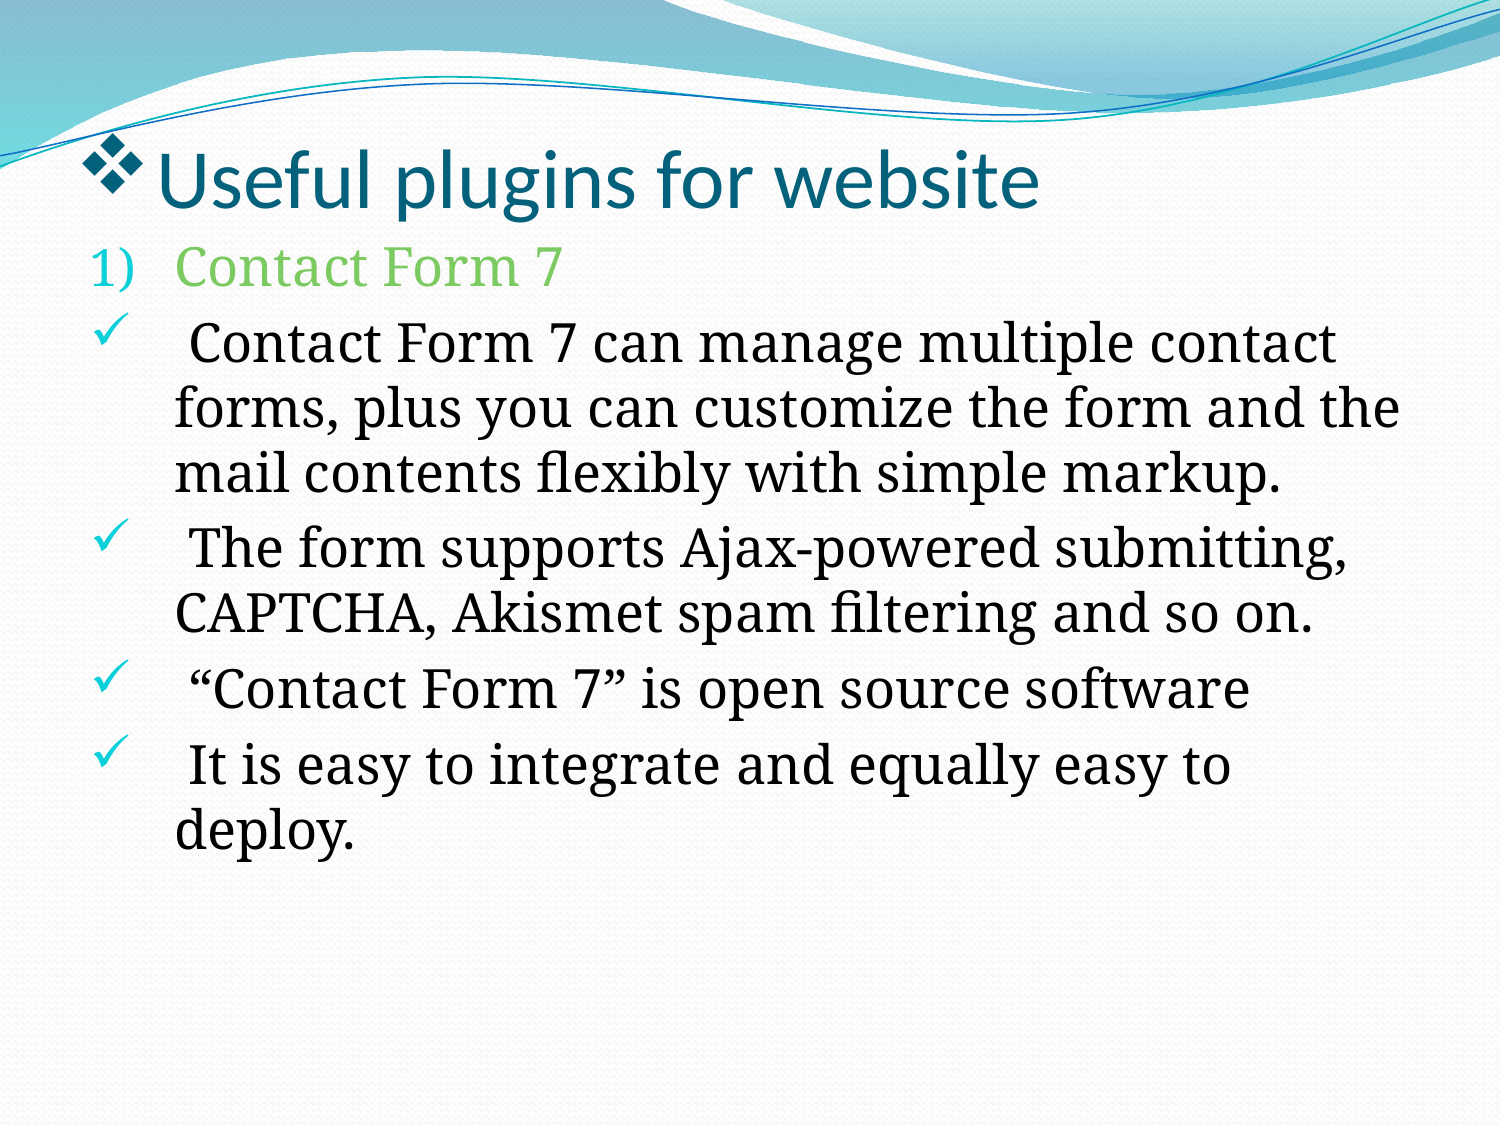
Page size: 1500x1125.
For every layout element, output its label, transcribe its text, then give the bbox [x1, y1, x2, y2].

title Useful plugins for website [75, 115, 1425, 224]
list Contact Form 7 Contact Form 7 can manage multiple contact forms, plus you can customize the form and the mail contents flexibly with simple markup. The form supports Ajax-powered submitting, CAPTCHA, Akismet spam filtering and so on. “Contact Form 7” is open source software It is easy to integrate and equally easy to deploy. [75, 224, 1425, 1088]
